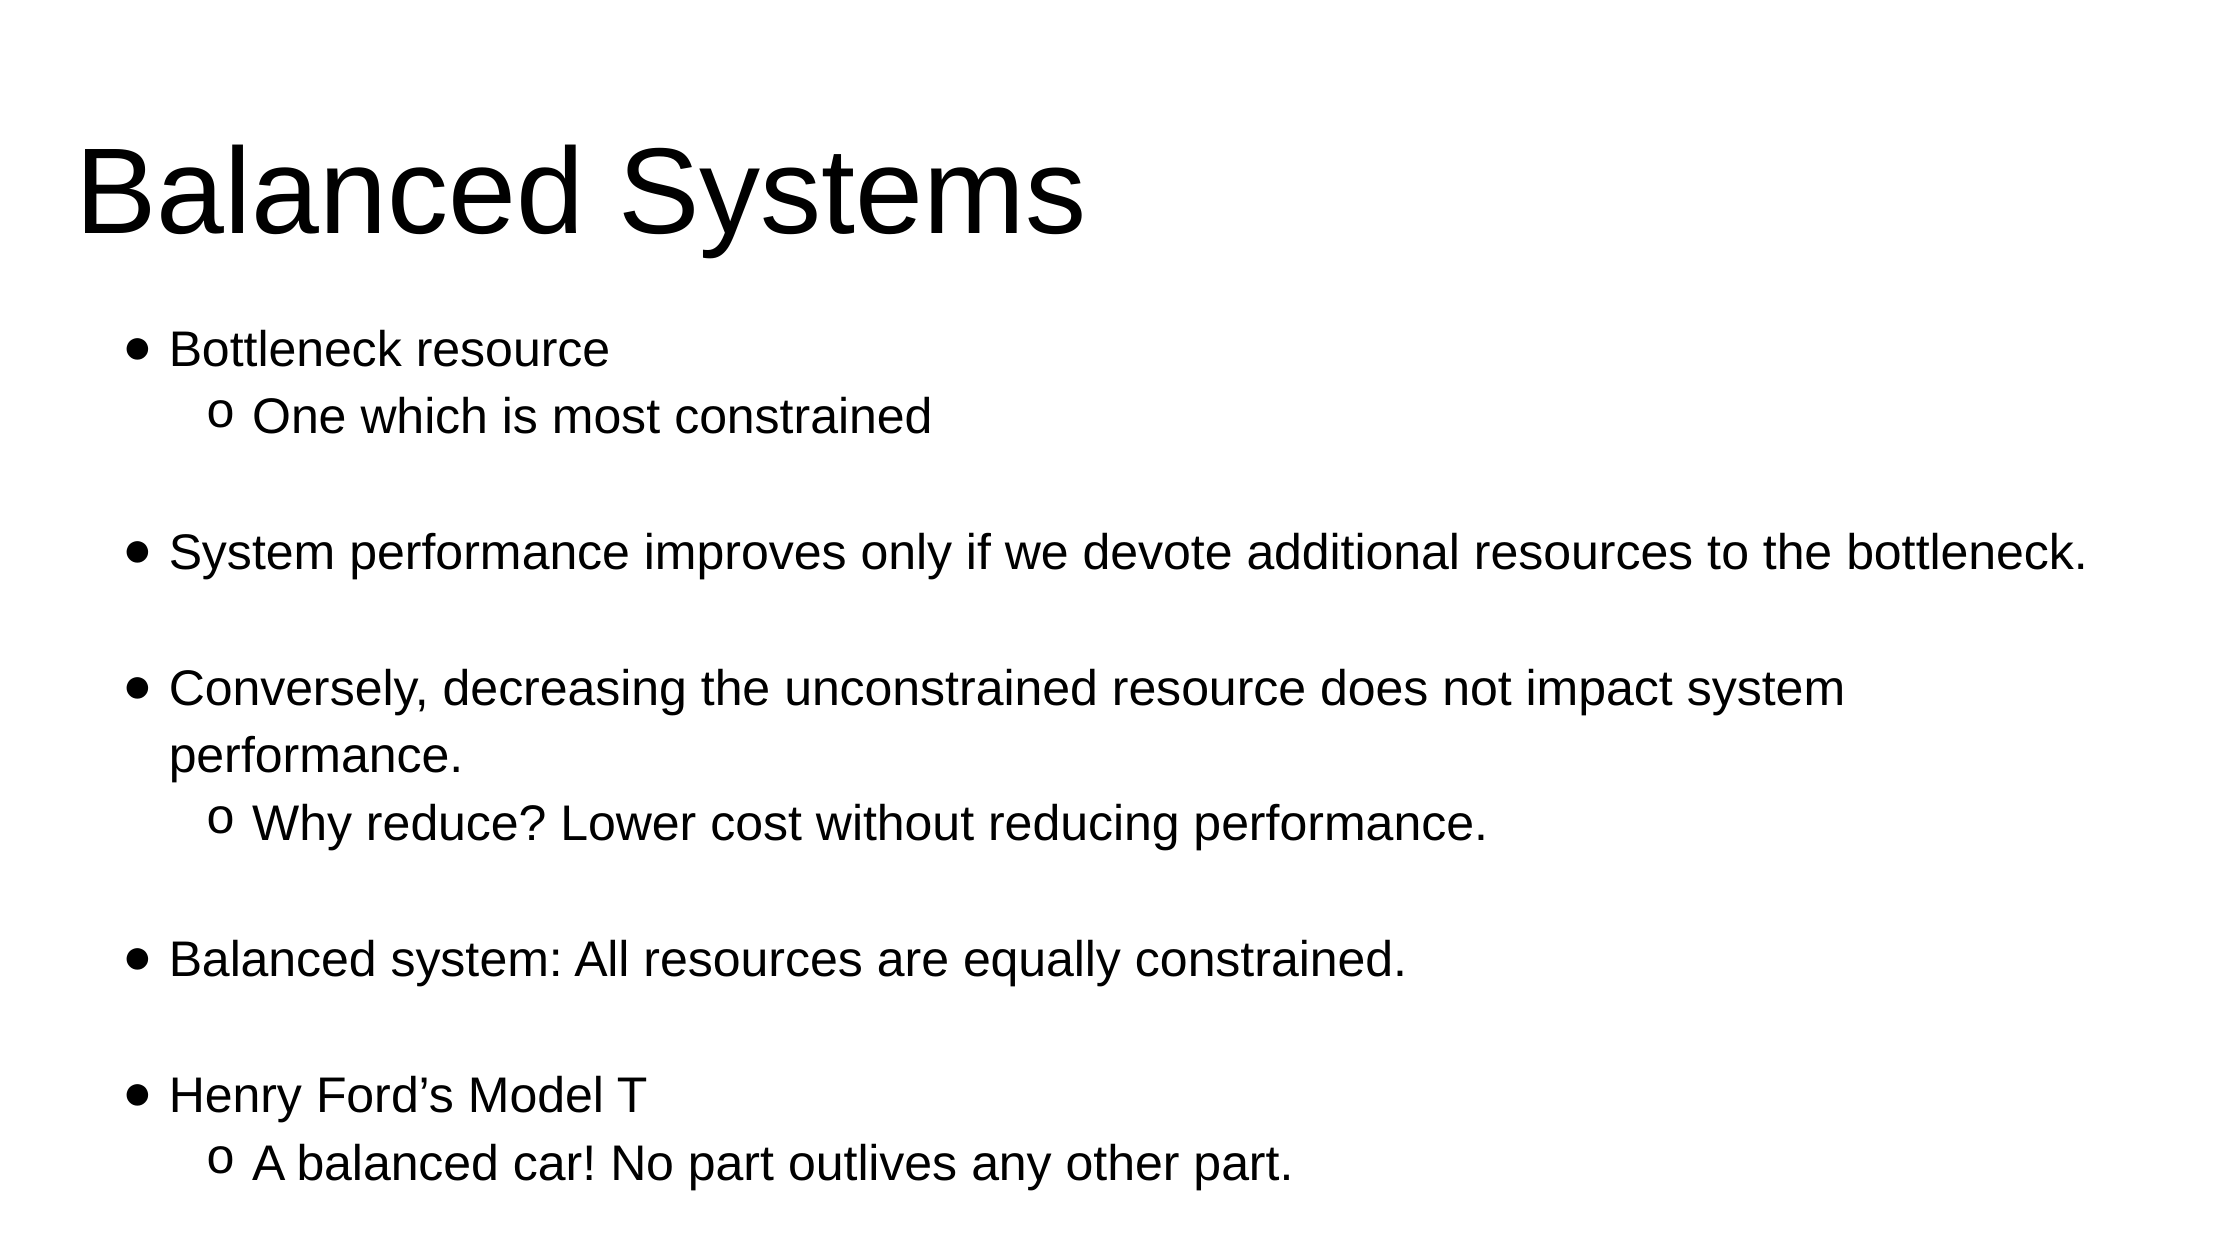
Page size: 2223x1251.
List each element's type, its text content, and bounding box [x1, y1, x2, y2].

list Bottleneck resource One which is most constrained System performance improves only if we devote additional resources to the bottleneck. Conversely, decreasing the unconstrained resource does not impact system performance. Why reduce? Lower cost without reducing performance. Balanced system: All resources are equally constrained. Henry Ford’s Model T A balanced car! No part outlives any other part. [66, 299, 2156, 1250]
title Balanced Systems [66, 49, 2156, 299]
